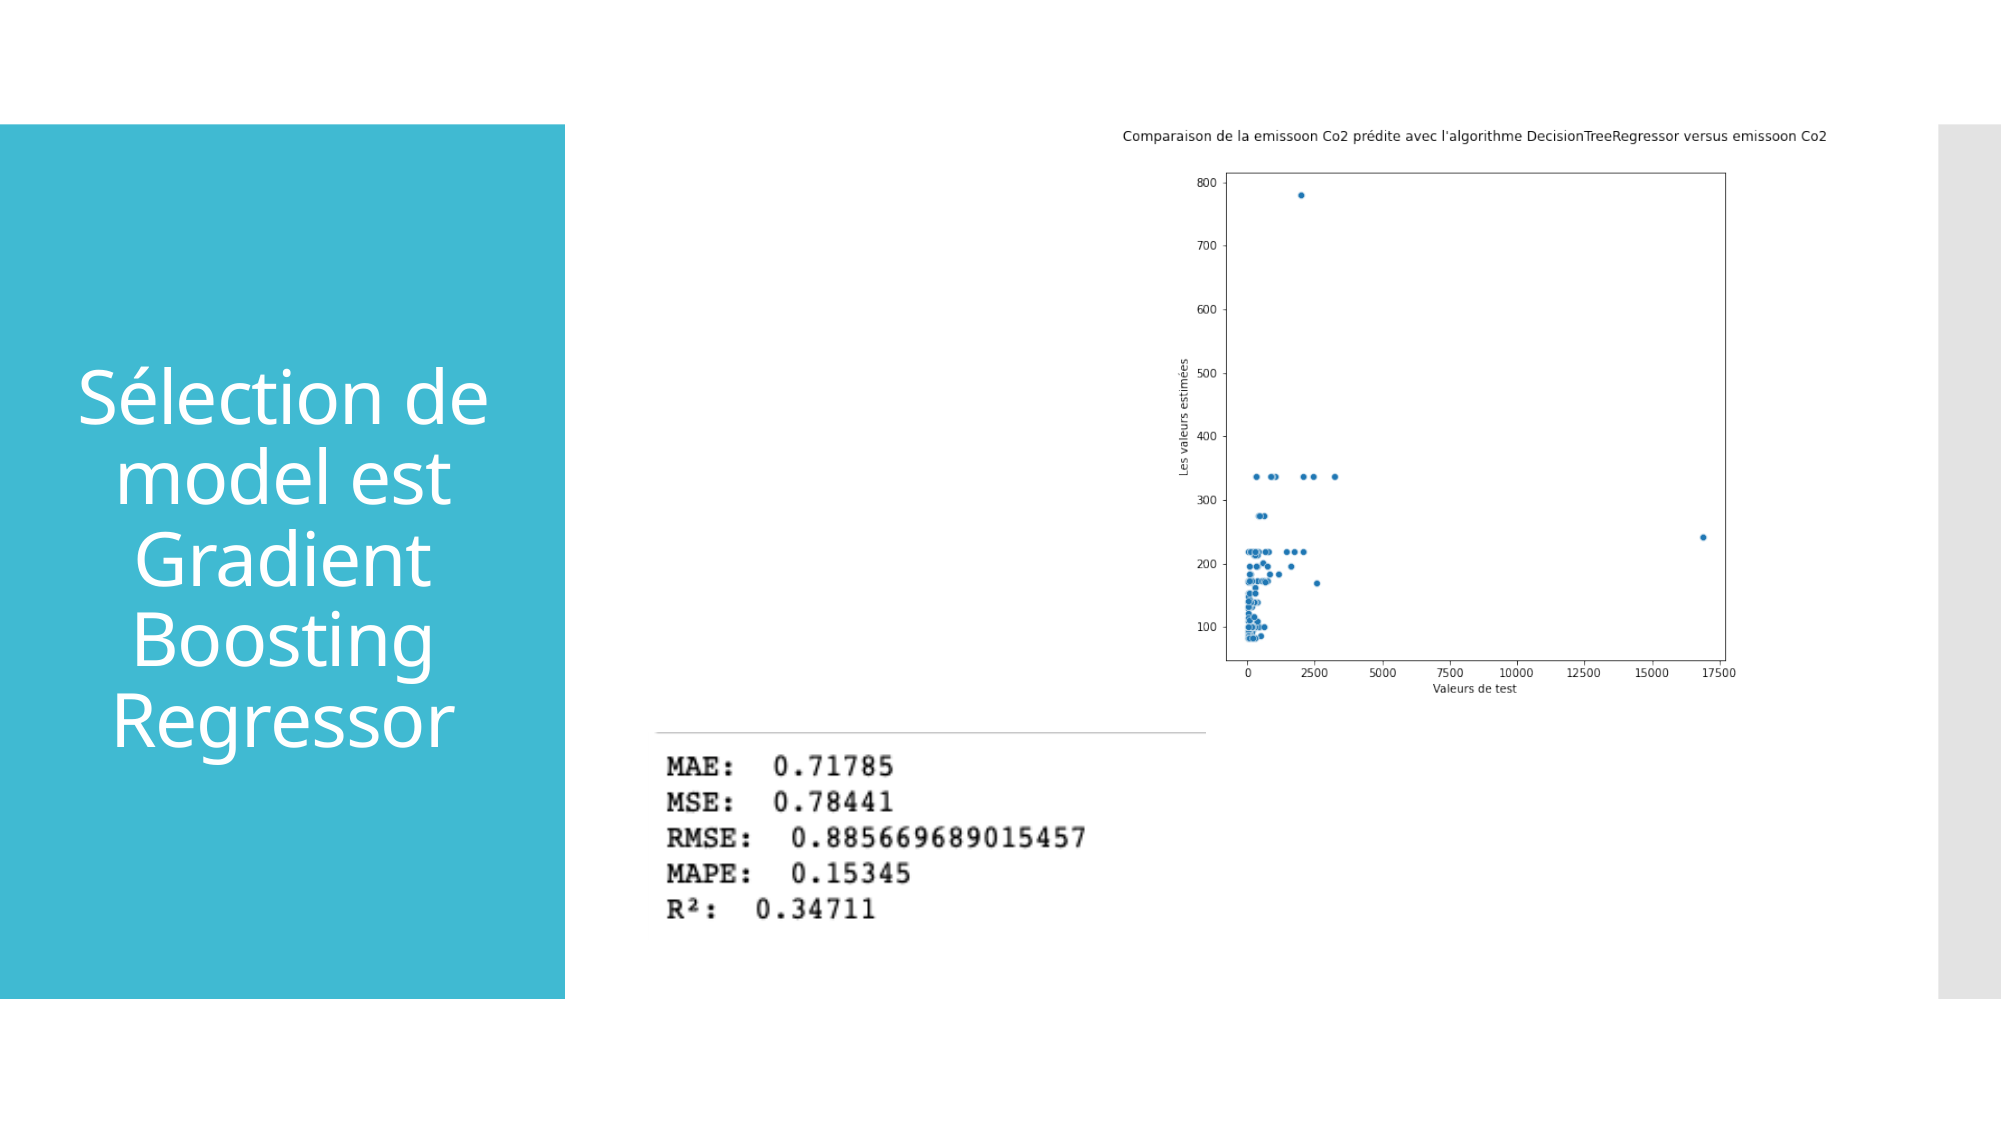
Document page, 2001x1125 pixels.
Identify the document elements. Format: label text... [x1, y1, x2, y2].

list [647, 732, 1207, 940]
picture [1114, 122, 1836, 703]
title Sélection de model est Gradient Boosting Regressor [41, 184, 525, 940]
